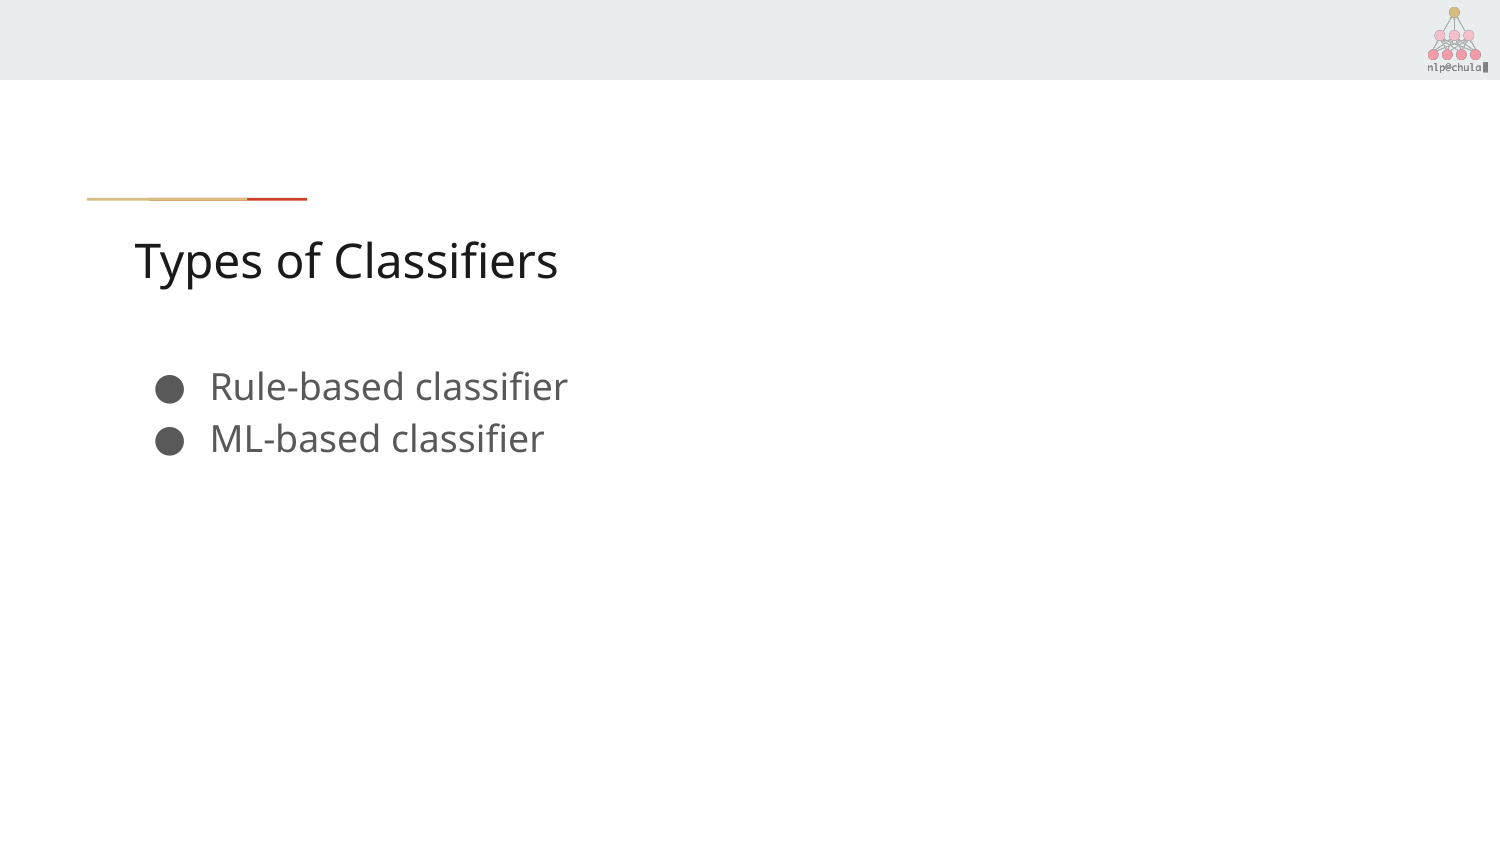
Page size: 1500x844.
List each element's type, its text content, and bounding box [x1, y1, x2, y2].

picture [1428, 7, 1488, 73]
title Types of Classifiers [119, 216, 1381, 305]
list Rule-based classifier ML-based classifier [119, 341, 1381, 755]
